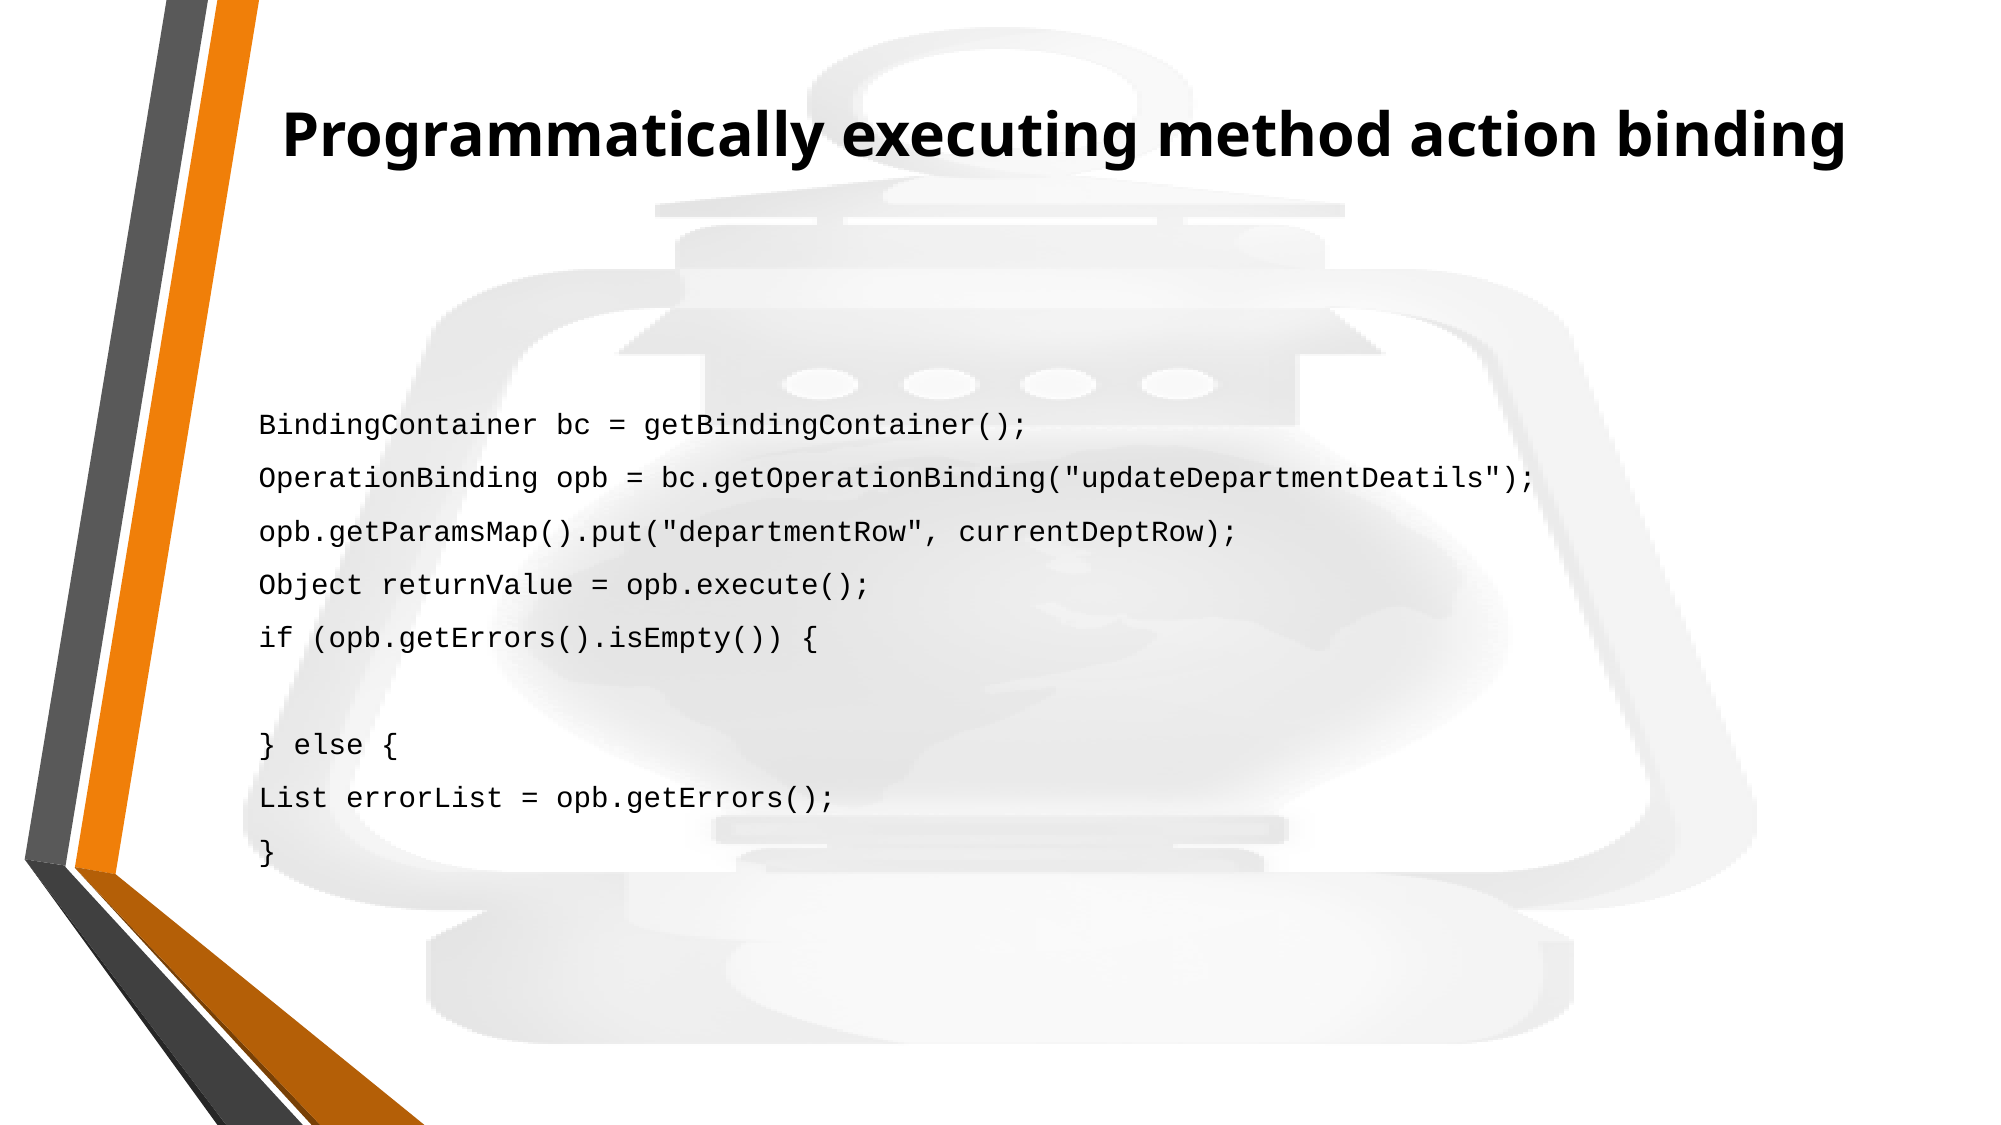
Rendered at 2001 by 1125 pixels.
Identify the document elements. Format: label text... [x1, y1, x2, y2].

title Programmatically executing method action binding [243, 54, 1887, 210]
list BindingContainer bc = getBindingContainer(); OperationBinding opb = bc.getOperationBinding("updateDepartmentDeatils"); opb.getParamsMap().put("departmentRow", currentDeptRow); Object returnValue = opb.execute(); if (opb.getErrors().isEmpty()) { } else { List errorList = opb.getErrors(); } [243, 213, 1887, 1059]
